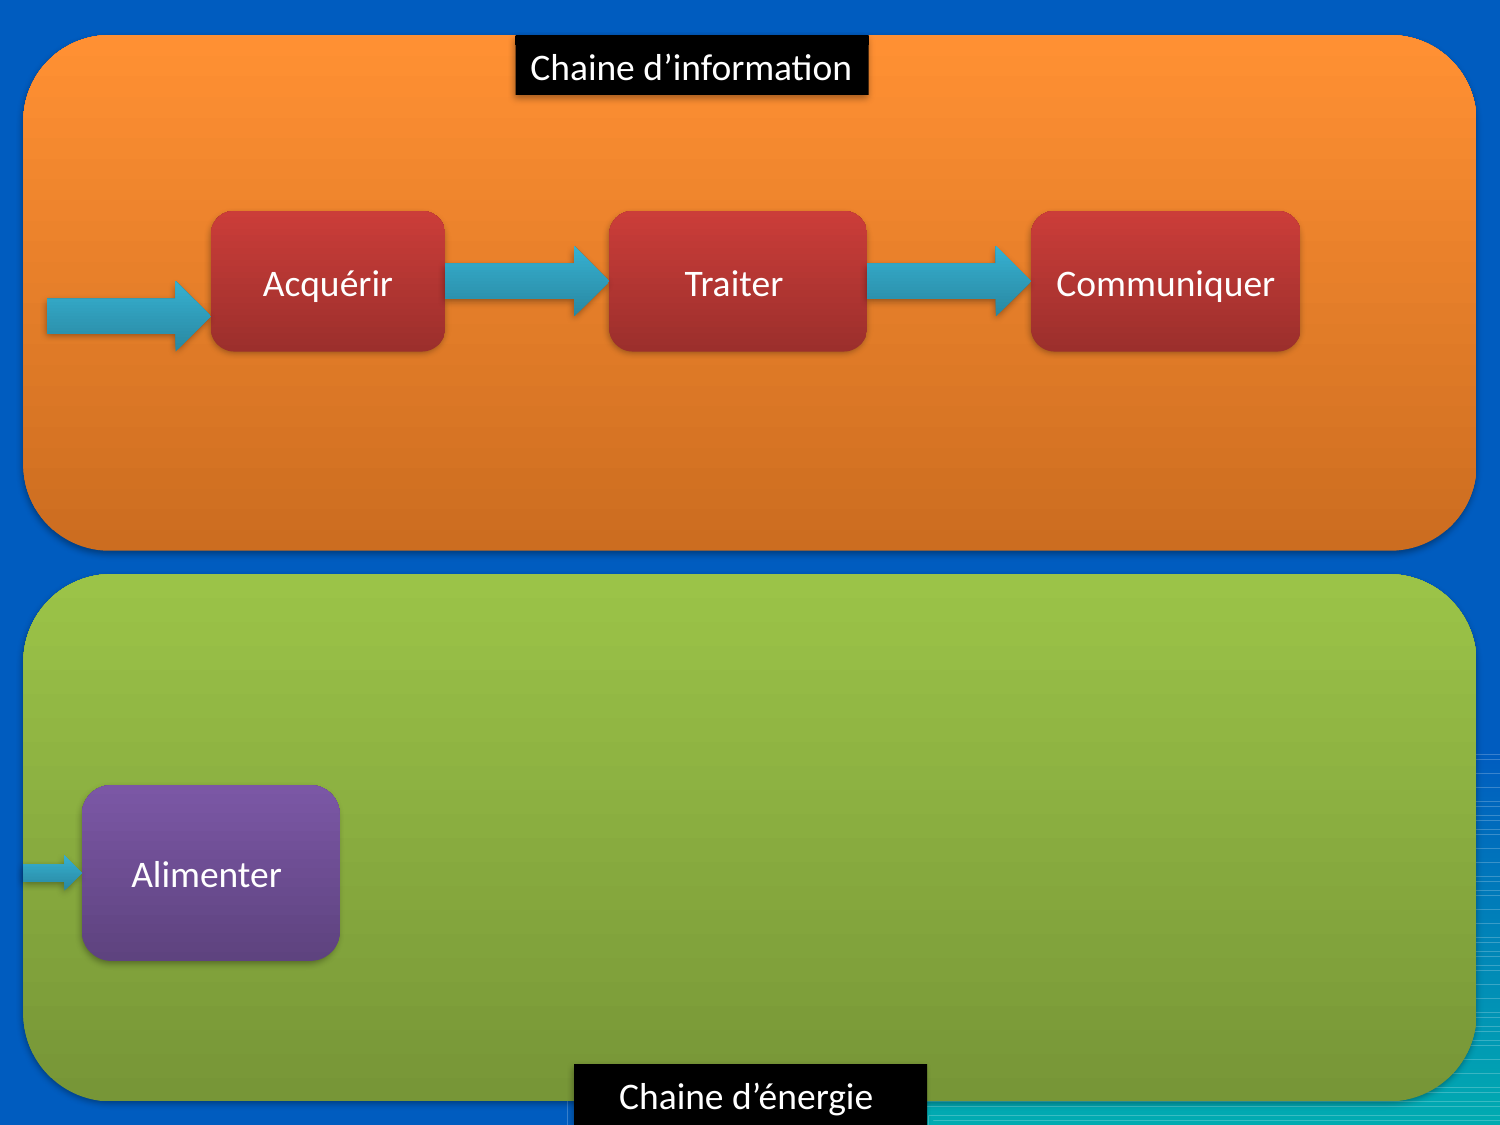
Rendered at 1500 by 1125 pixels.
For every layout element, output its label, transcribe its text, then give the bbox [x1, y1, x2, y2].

text_box [23, 855, 82, 891]
text_box [23, 574, 1477, 1102]
text_box Communiquer [1031, 210, 1301, 352]
text_box Alimenter [81, 785, 340, 961]
text_box Acquérir [210, 210, 446, 352]
text_box Chaine d’énergie [574, 1064, 928, 1125]
text_box [867, 246, 1032, 317]
text_box [23, 35, 1477, 551]
text_box [46, 281, 211, 352]
text_box Traiter [609, 210, 868, 352]
text_box Chaine d’information [515, 35, 869, 95]
text_box [445, 246, 610, 317]
